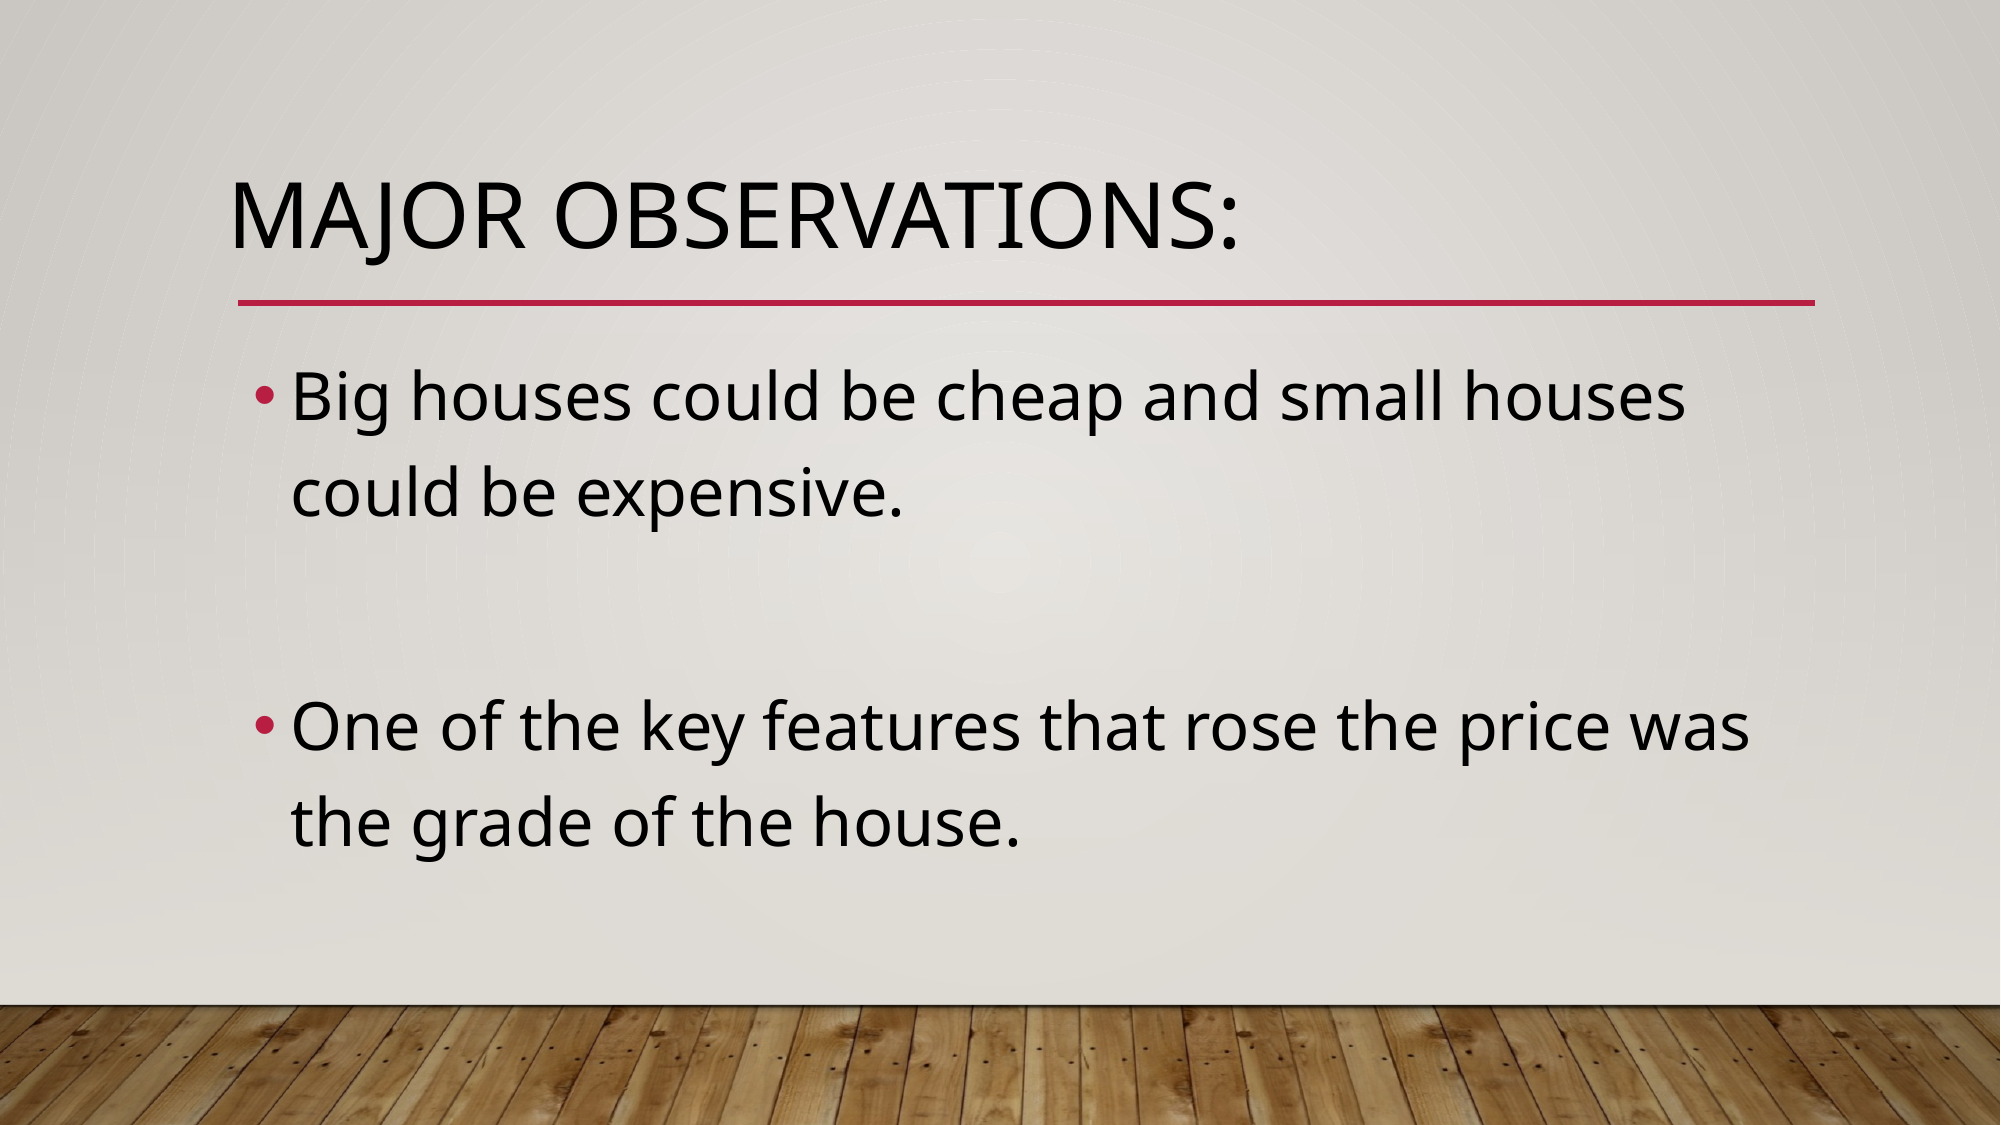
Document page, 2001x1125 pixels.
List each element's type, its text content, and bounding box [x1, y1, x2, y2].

title major observations: [212, 162, 1788, 437]
picture [0, 1005, 2000, 1125]
list Big houses could be cheap and small houses could be expensive. One of the key features that rose the price was the grade of the house. [238, 330, 1814, 897]
